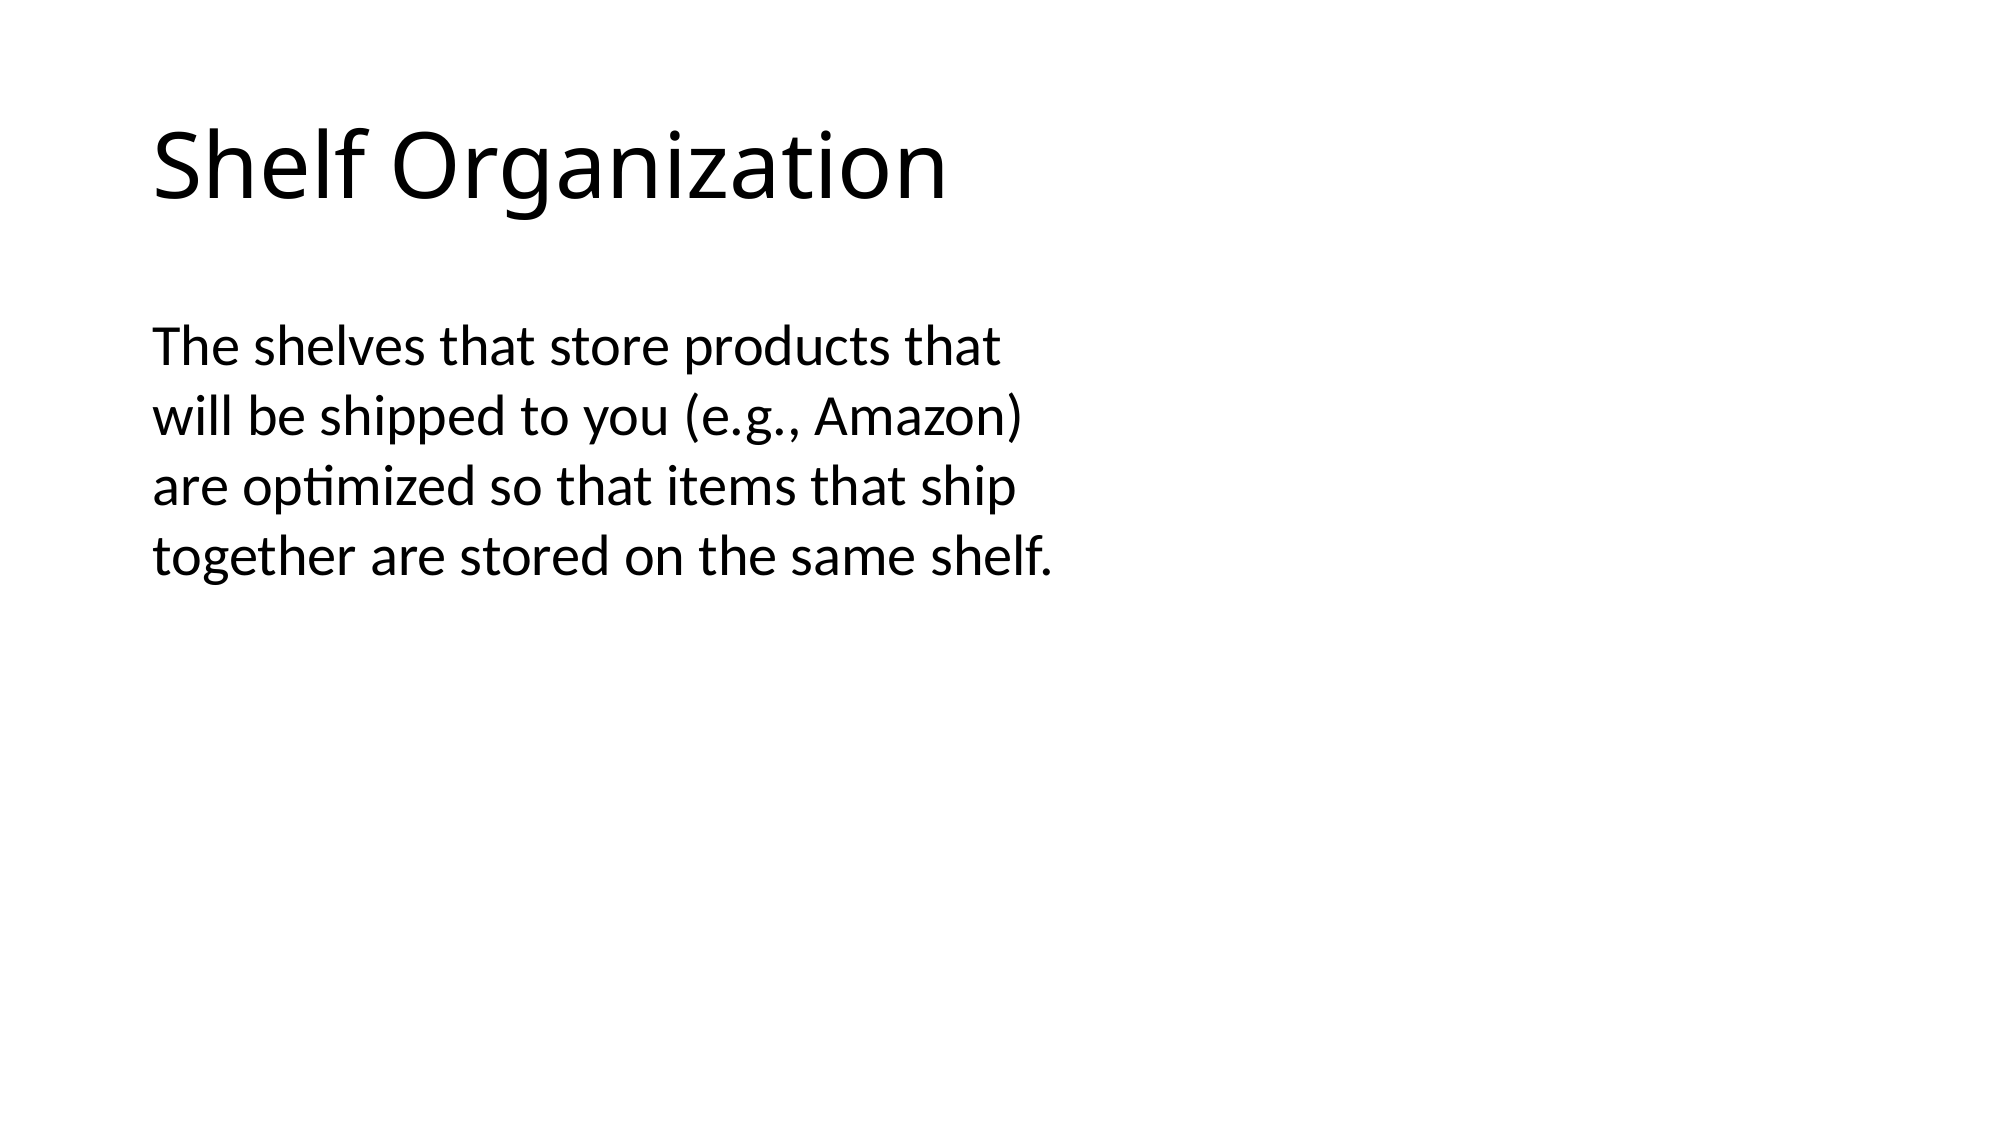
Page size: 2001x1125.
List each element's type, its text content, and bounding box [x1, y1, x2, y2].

list The shelves that store products that will be shipped to you (e.g., Amazon) are optimized so that items that ship together are stored on the same shelf. [137, 299, 1110, 1014]
title Shelf Organization [137, 59, 1863, 278]
